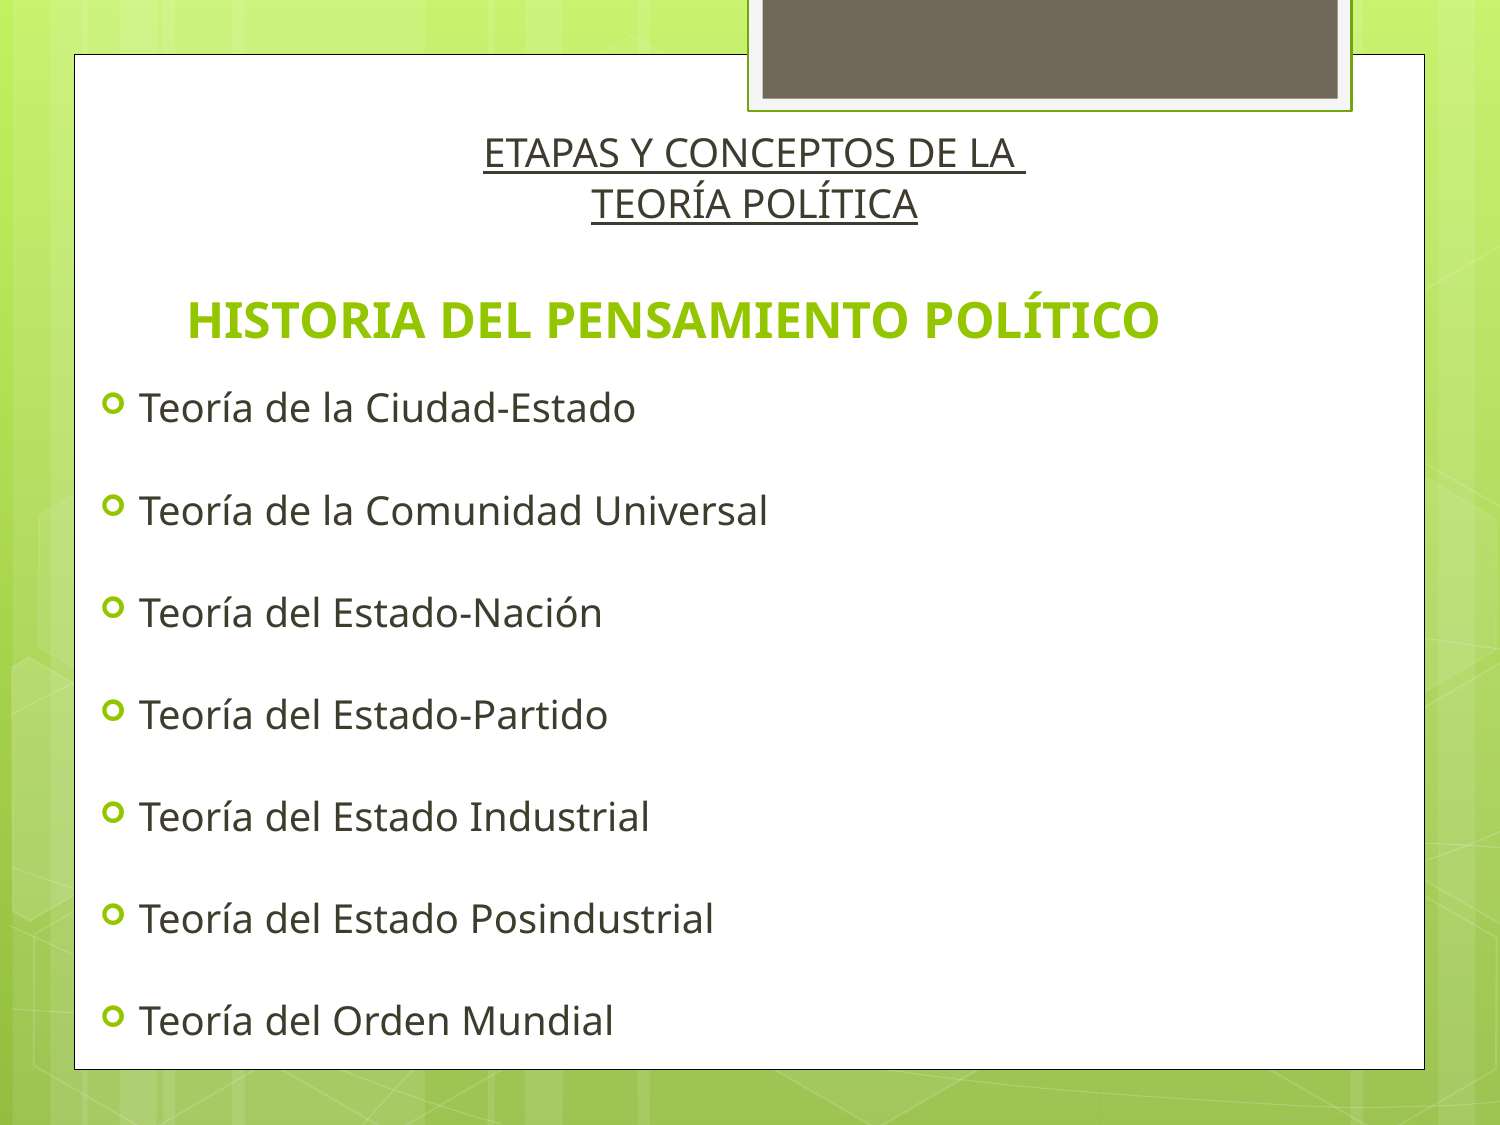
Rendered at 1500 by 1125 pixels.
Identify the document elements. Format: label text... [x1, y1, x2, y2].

list ETAPAS Y CONCEPTOS DE LA TEORÍA POLÍTICA Teoría de la Ciudad-Estado Teoría de la Comunidad Universal Teoría del Estado-Nación Teoría del Estado-Partido Teoría del Estado Industrial Teoría del Estado Posindustrial Teoría del Orden Mundial [75, 125, 1425, 1059]
